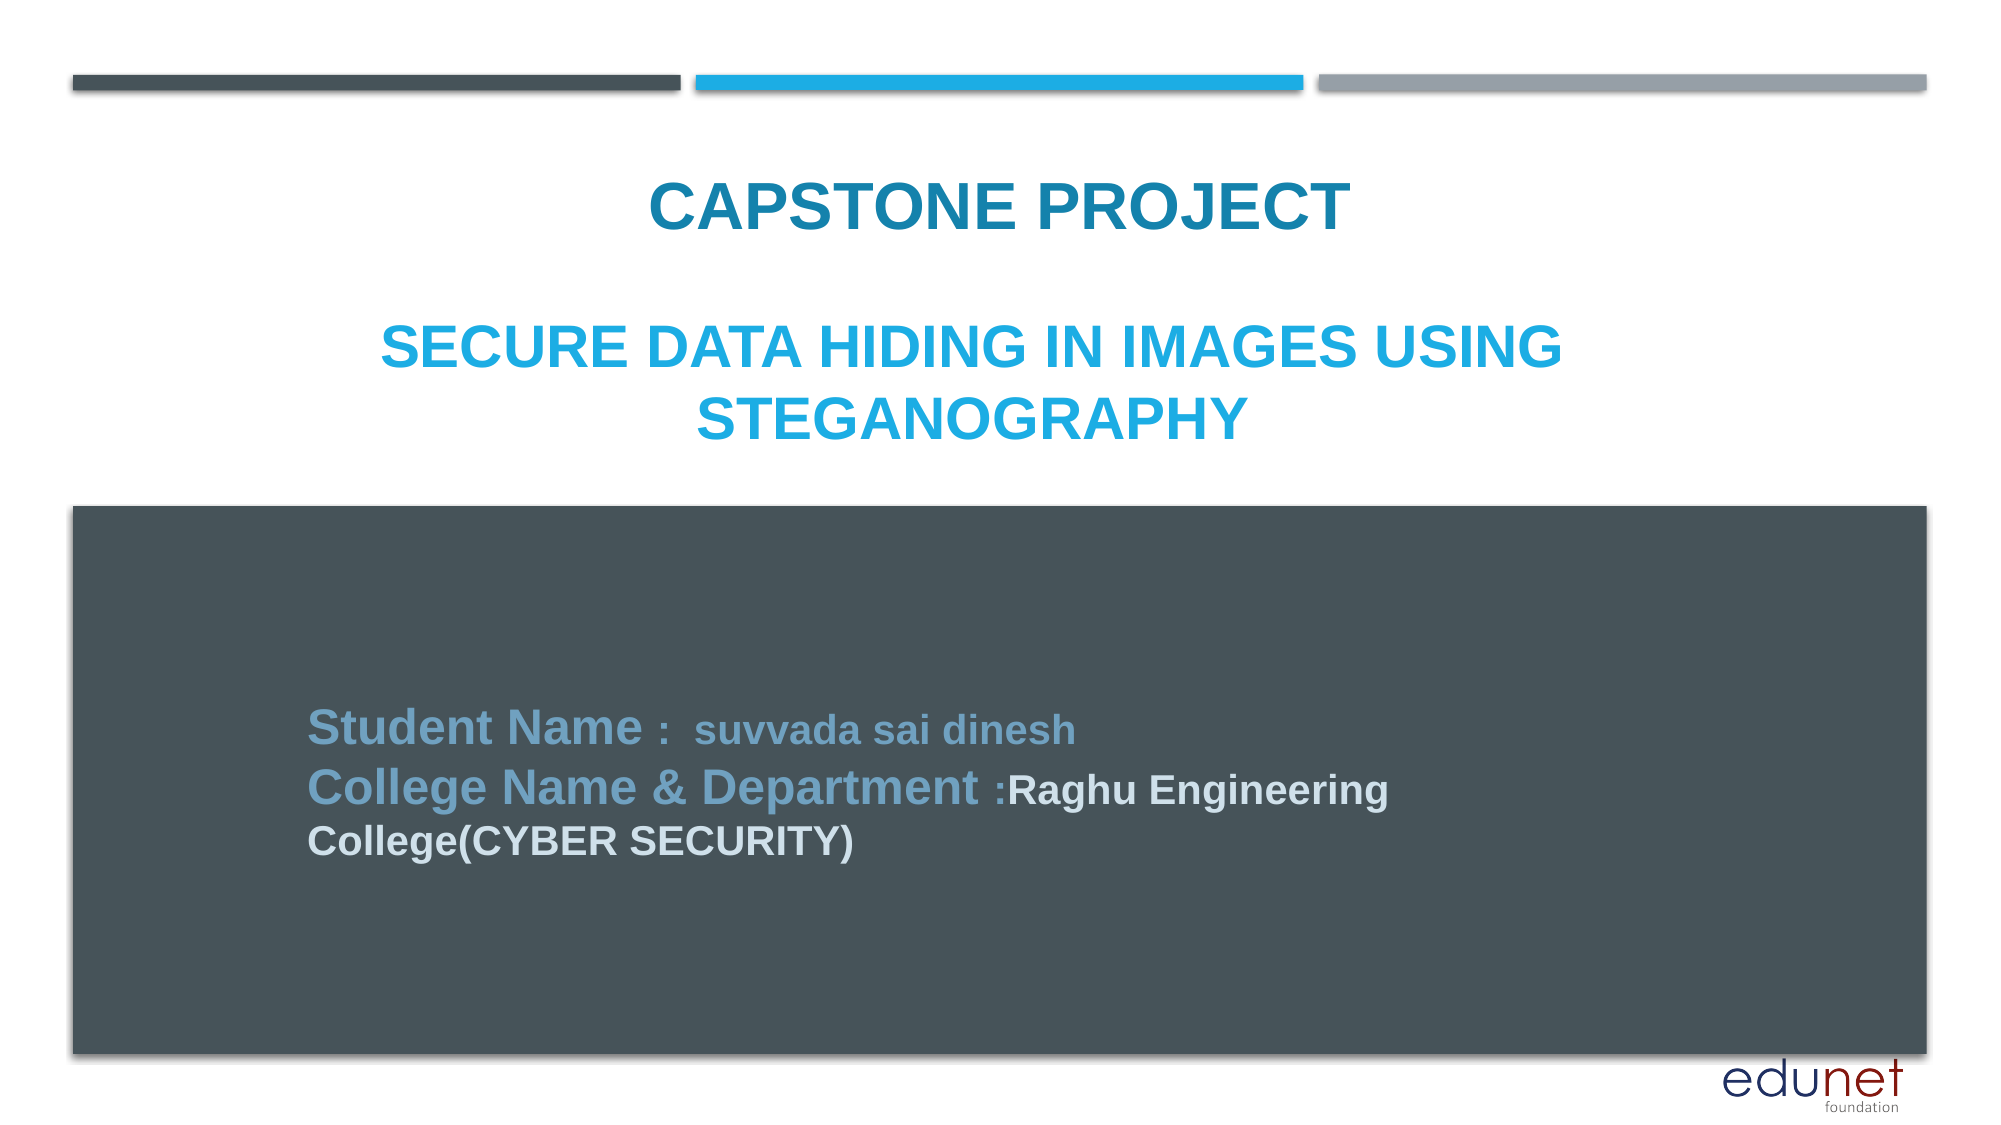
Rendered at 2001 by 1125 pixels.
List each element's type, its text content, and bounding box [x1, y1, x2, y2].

text_box [849, 412, 1150, 713]
text_box Student Name : suvvada sai dinesh College Name & Department :Raghu Engineering College(CYBER SECURITY) [292, 686, 1602, 872]
text_box CAPSTONE PROJECT [0, 155, 2000, 251]
picture [1719, 1056, 1905, 1116]
title SECURE DATA HIDING IN IMAGES USING STEGANOGRAPHY [222, 298, 1723, 460]
